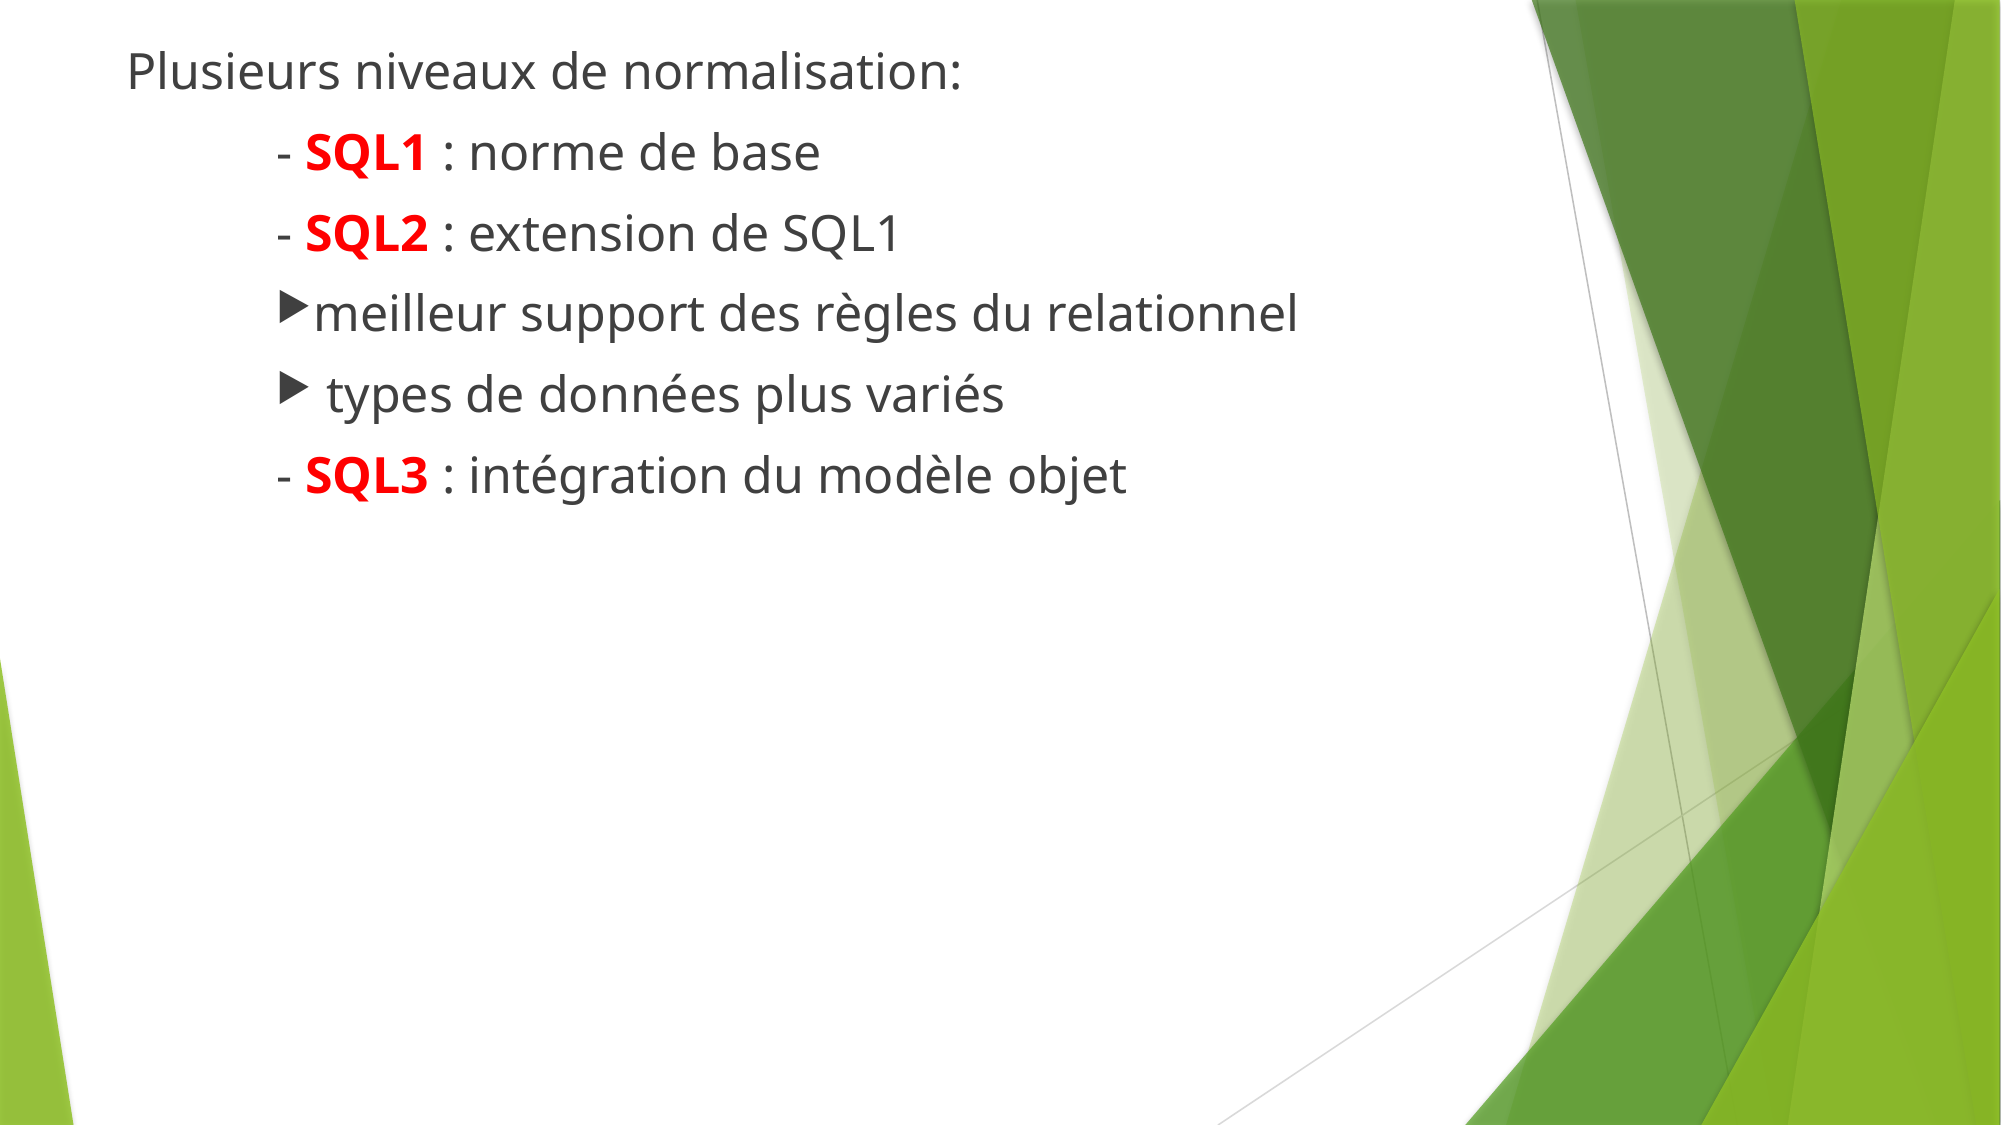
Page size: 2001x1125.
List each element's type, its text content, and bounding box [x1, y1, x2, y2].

list Plusieurs niveaux de normalisation: - SQL1 : norme de base - SQL2 : extension de SQL1 meilleur support des règles du relationnel types de données plus variés - SQL3 : intégration du modèle objet [111, 31, 1522, 992]
